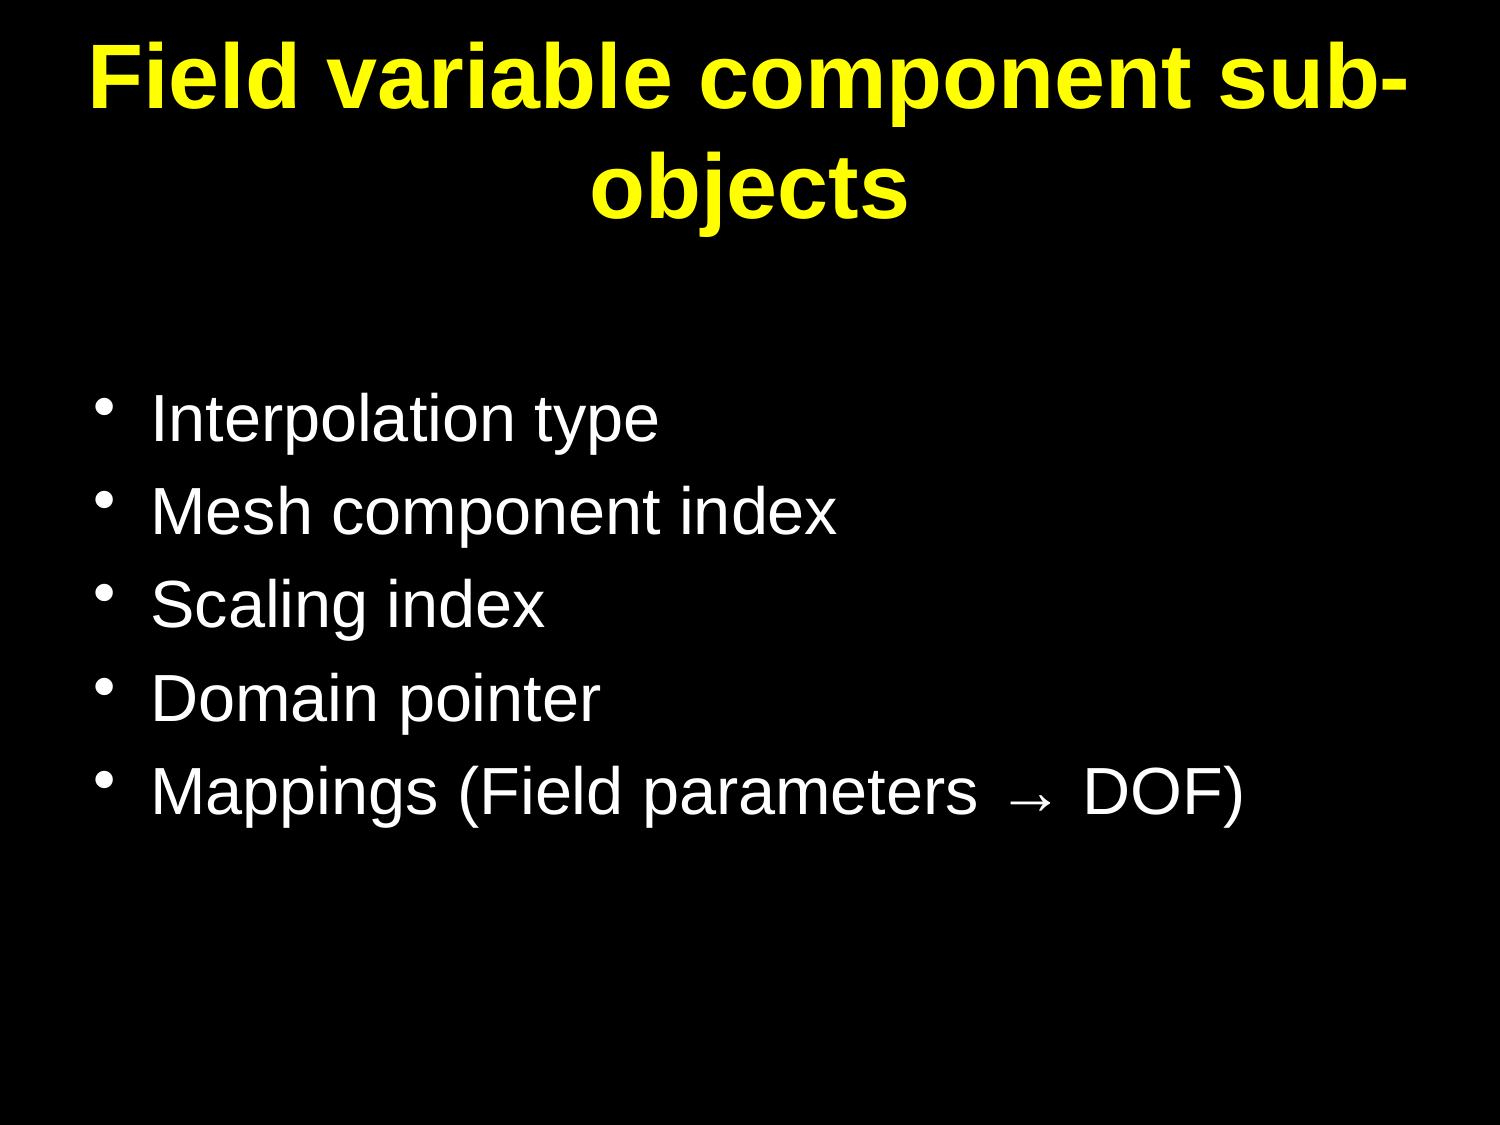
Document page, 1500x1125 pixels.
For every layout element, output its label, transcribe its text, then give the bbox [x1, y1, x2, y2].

title Field variable component sub-objects [0, 33, 1500, 222]
list Interpolation type Mesh component index Scaling index Domain pointer Mappings (Field parameters → DOF) [78, 366, 1307, 924]
